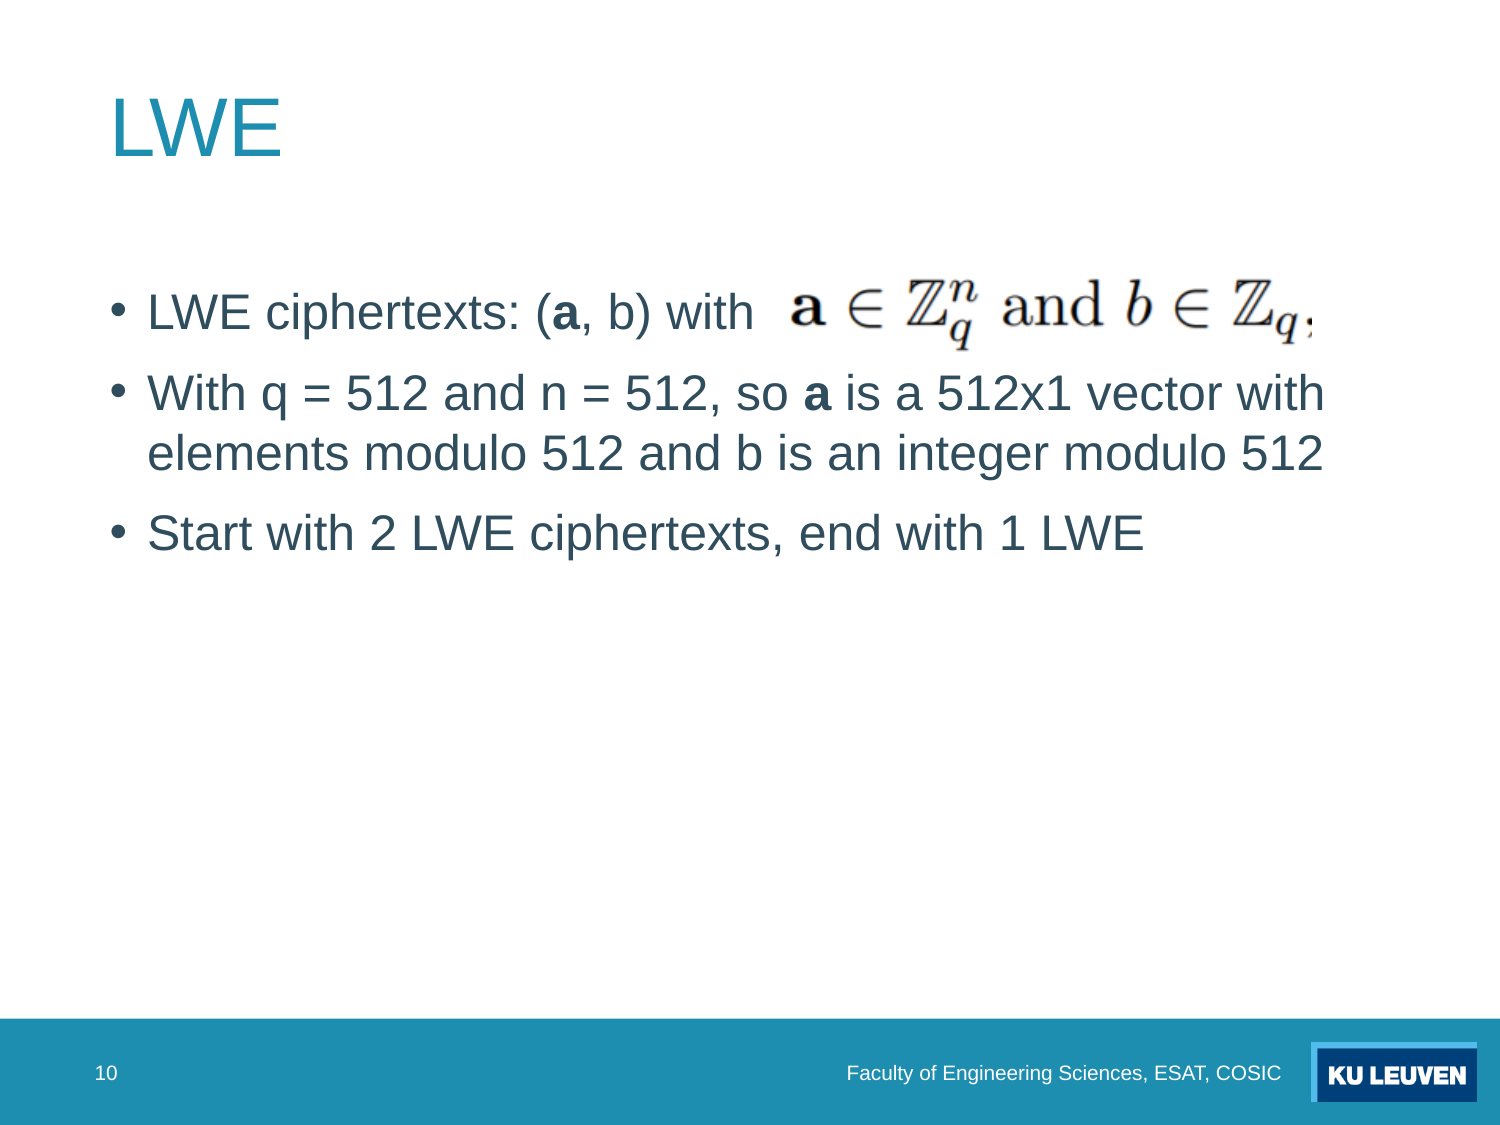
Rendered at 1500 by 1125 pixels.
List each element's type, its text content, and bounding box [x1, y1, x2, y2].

picture [784, 254, 1312, 352]
footer Faculty of Engineering Sciences, ESAT, COSIC [705, 1018, 1312, 1125]
picture [1312, 1042, 1477, 1102]
title LWE [94, 35, 1406, 225]
list LWE ciphertexts: (a, b) with With q = 512 and n = 512, so a is a 512x1 vector with elements modulo 512 and b is an integer modulo 512 Start with 2 LWE ciphertexts, end with 1 LWE [94, 271, 1406, 993]
slide_number 10 [94, 1018, 201, 1125]
